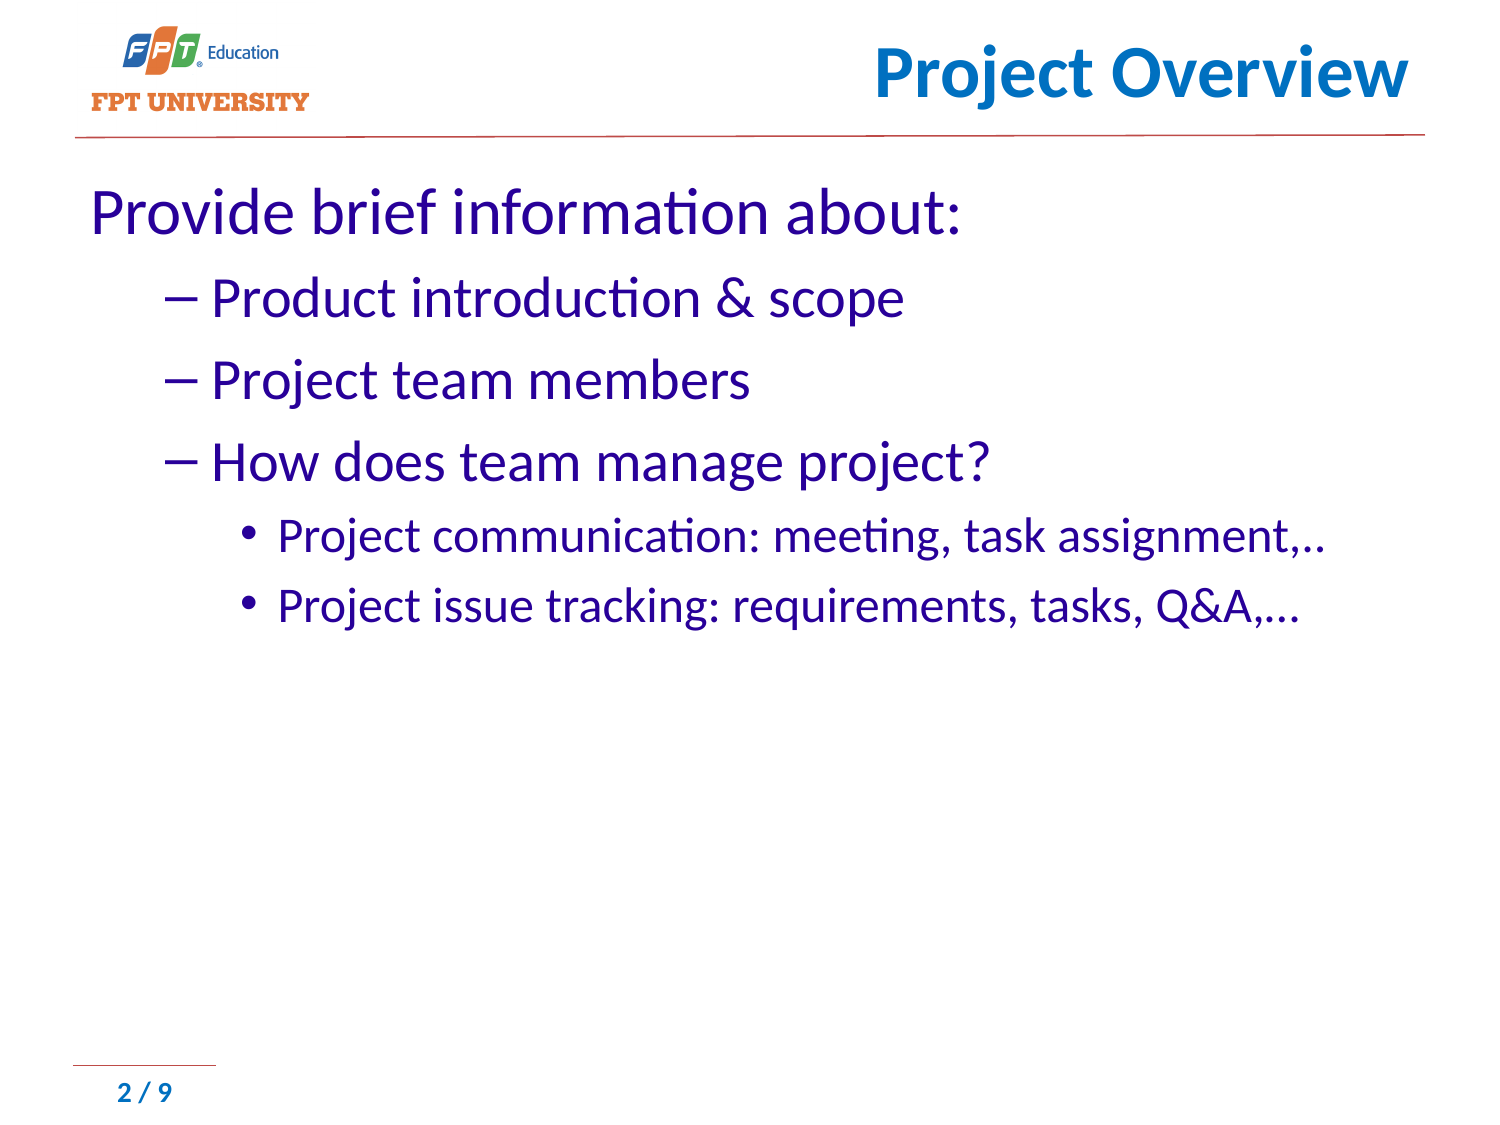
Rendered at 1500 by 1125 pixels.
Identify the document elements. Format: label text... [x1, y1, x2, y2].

title Project Overview [315, 0, 1425, 135]
picture [77, 2, 315, 133]
list Provide brief information about: Product introduction & scope Project team members How does team manage project? Project communication: meeting, task assignment,.. Project issue tracking: requirements, tasks, Q&A,… [75, 160, 1425, 1047]
